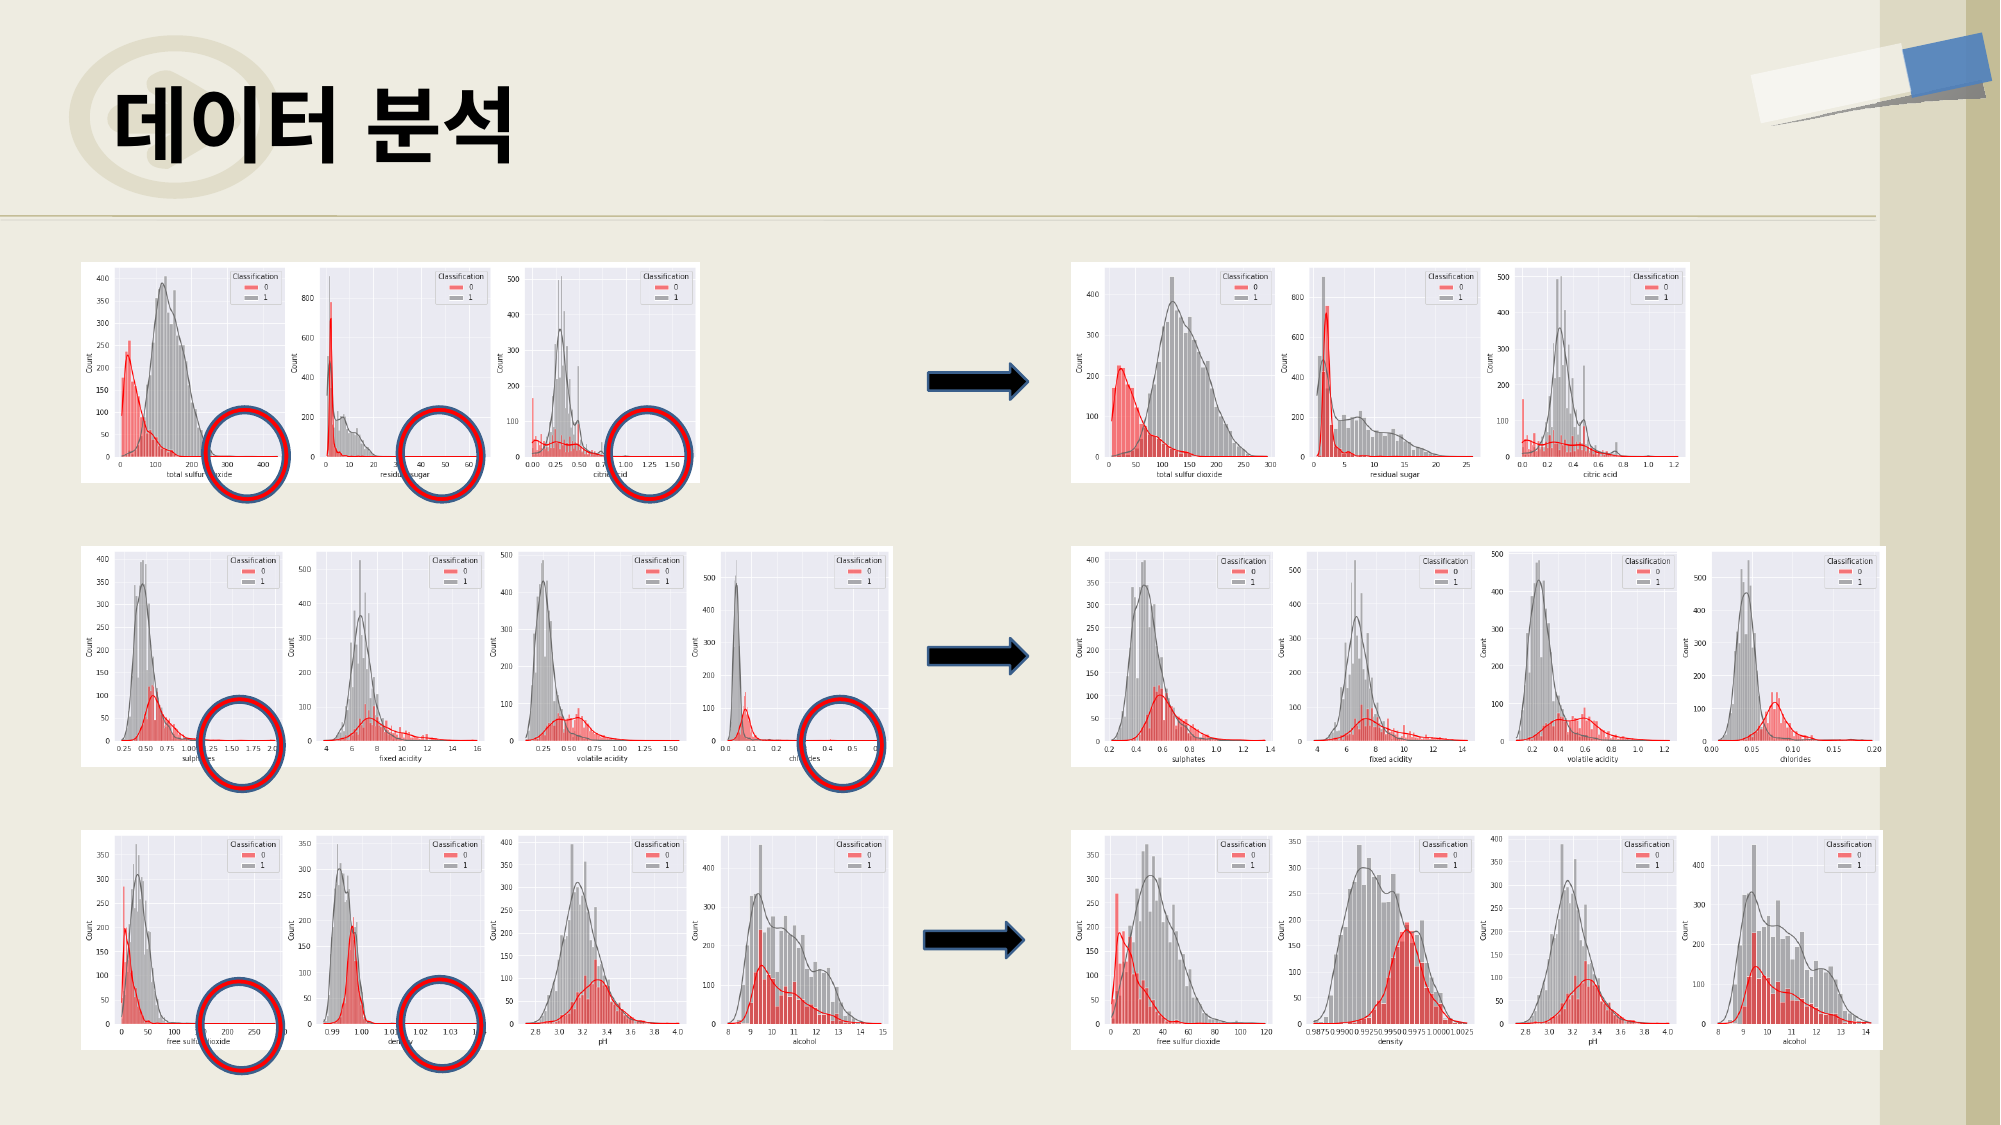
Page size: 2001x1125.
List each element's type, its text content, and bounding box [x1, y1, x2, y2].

picture [80, 545, 893, 767]
text_box 데이터 분석 [97, 66, 534, 181]
text_box [814, 782, 871, 794]
text_box [421, 498, 463, 504]
picture [1071, 262, 1690, 483]
text_box [213, 782, 271, 794]
text_box [417, 1065, 468, 1074]
picture [1071, 829, 1884, 1051]
picture [81, 262, 700, 483]
picture [1071, 545, 1886, 767]
text_box [226, 498, 268, 504]
text_box [629, 498, 671, 504]
text_box [213, 1065, 269, 1076]
text_box [922, 920, 1026, 960]
text_box [926, 636, 1030, 676]
picture [80, 829, 893, 1051]
text_box [926, 362, 1030, 401]
